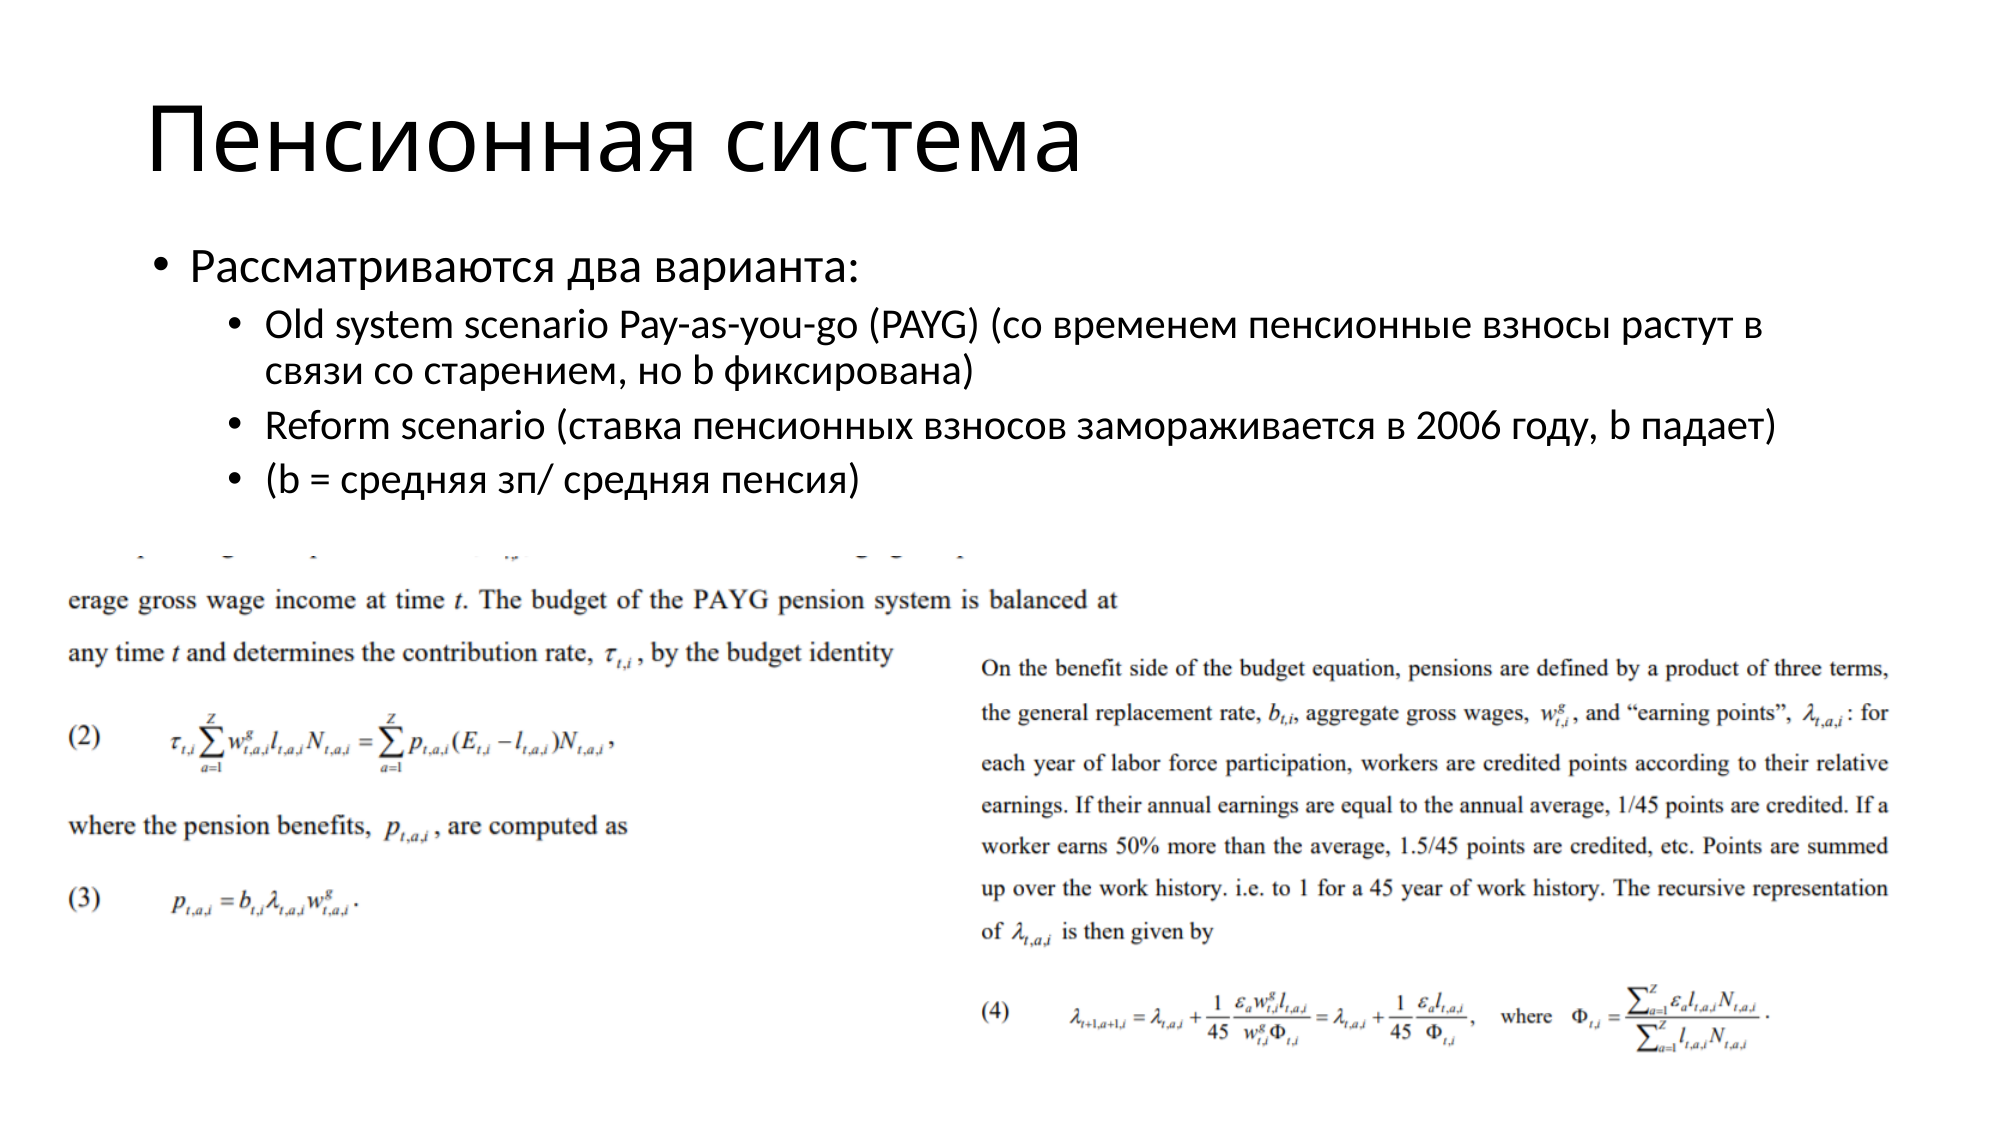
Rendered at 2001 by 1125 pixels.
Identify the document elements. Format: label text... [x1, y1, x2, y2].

title Пенсионная система [129, 32, 1855, 251]
picture [36, 556, 1934, 1066]
list Рассматриваются два варианта: Old system scenario Pay-as-you-go (PAYG) (со временем пенсионные взносы растут в связи со старением, но b фиксирована) Reform scenario (ставка пенсионных взносов замораживается в 2006 году, b падает) (b = средняя зп/ средняя пенсия) [137, 232, 1855, 514]
